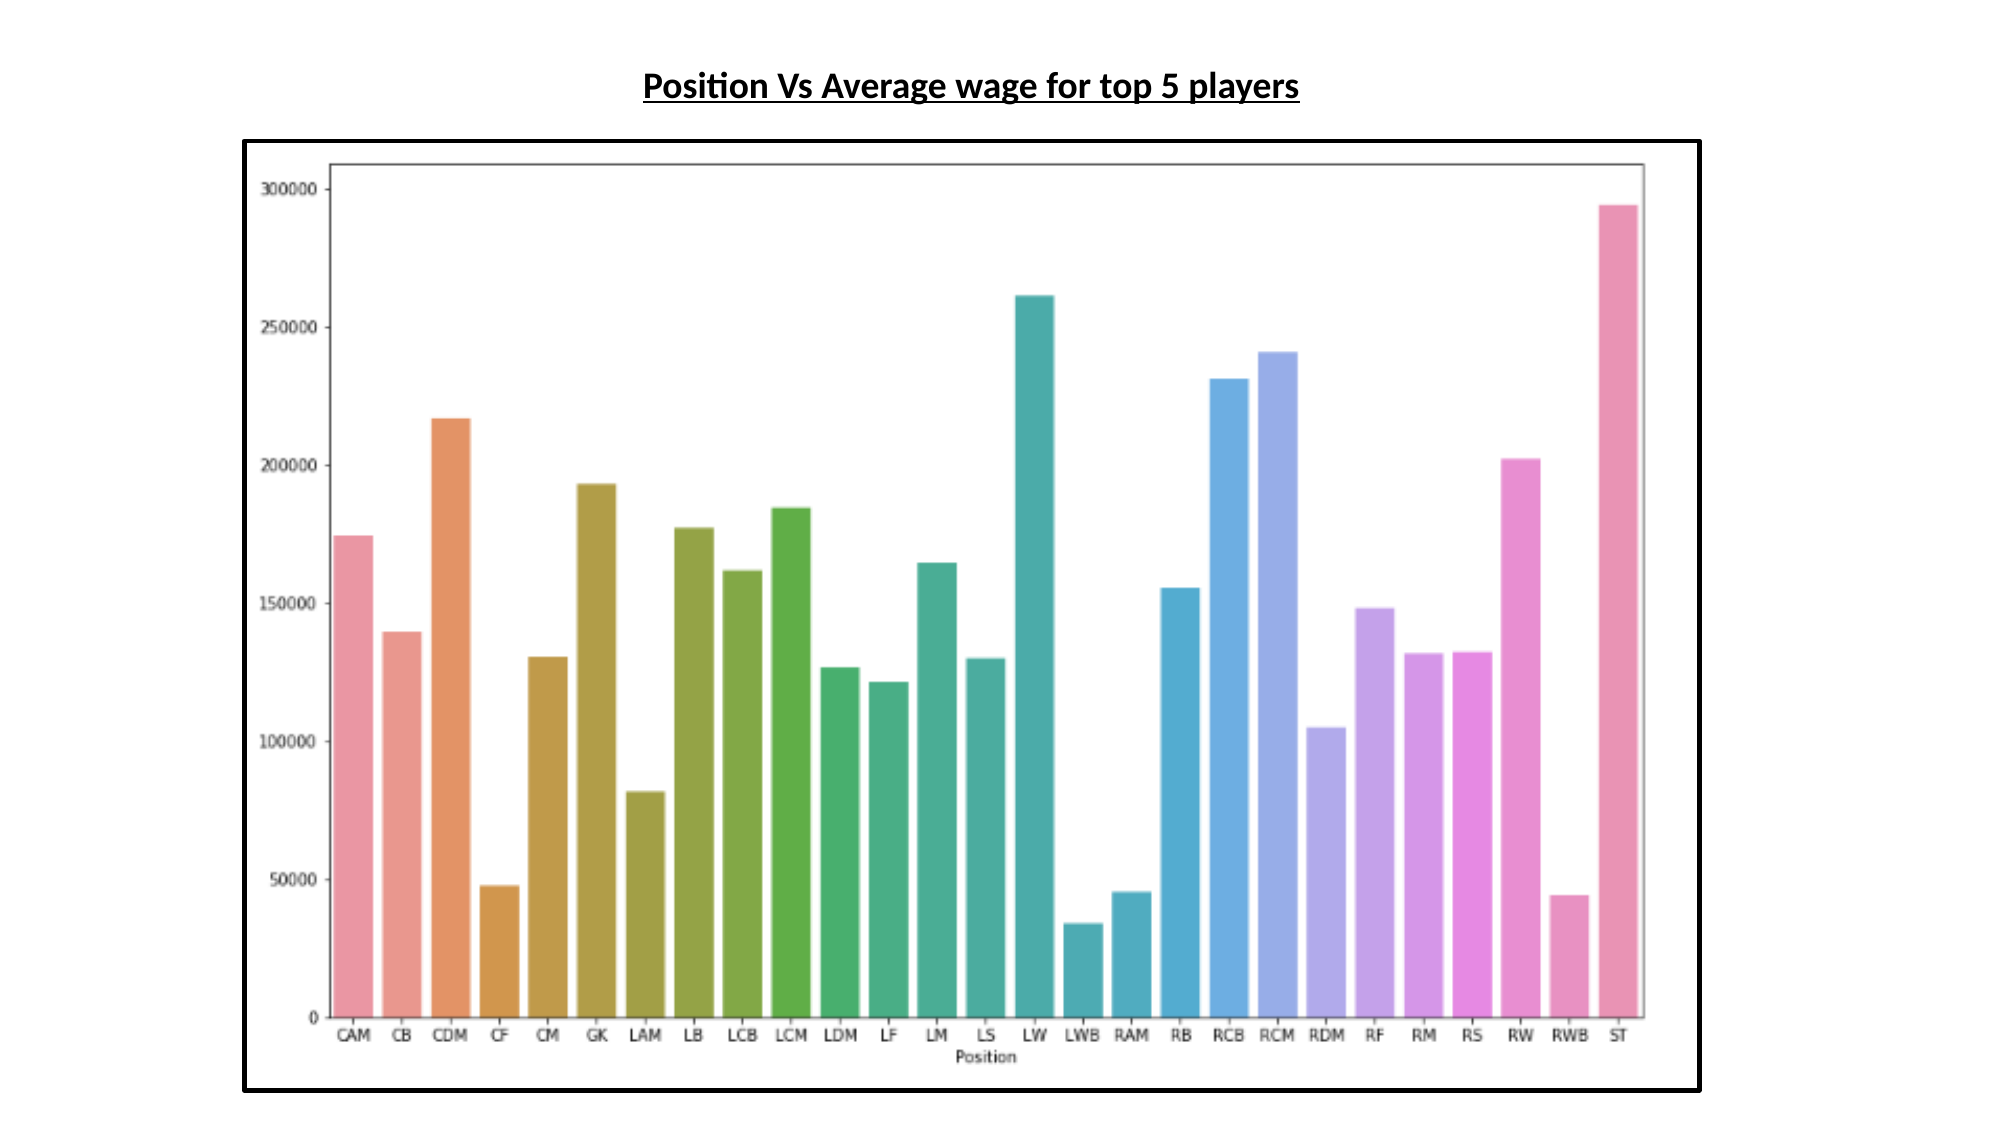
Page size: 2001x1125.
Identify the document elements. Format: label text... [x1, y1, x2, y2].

text_box Position Vs Average wage for top 5 players [628, 53, 1316, 114]
picture [246, 143, 1697, 1088]
